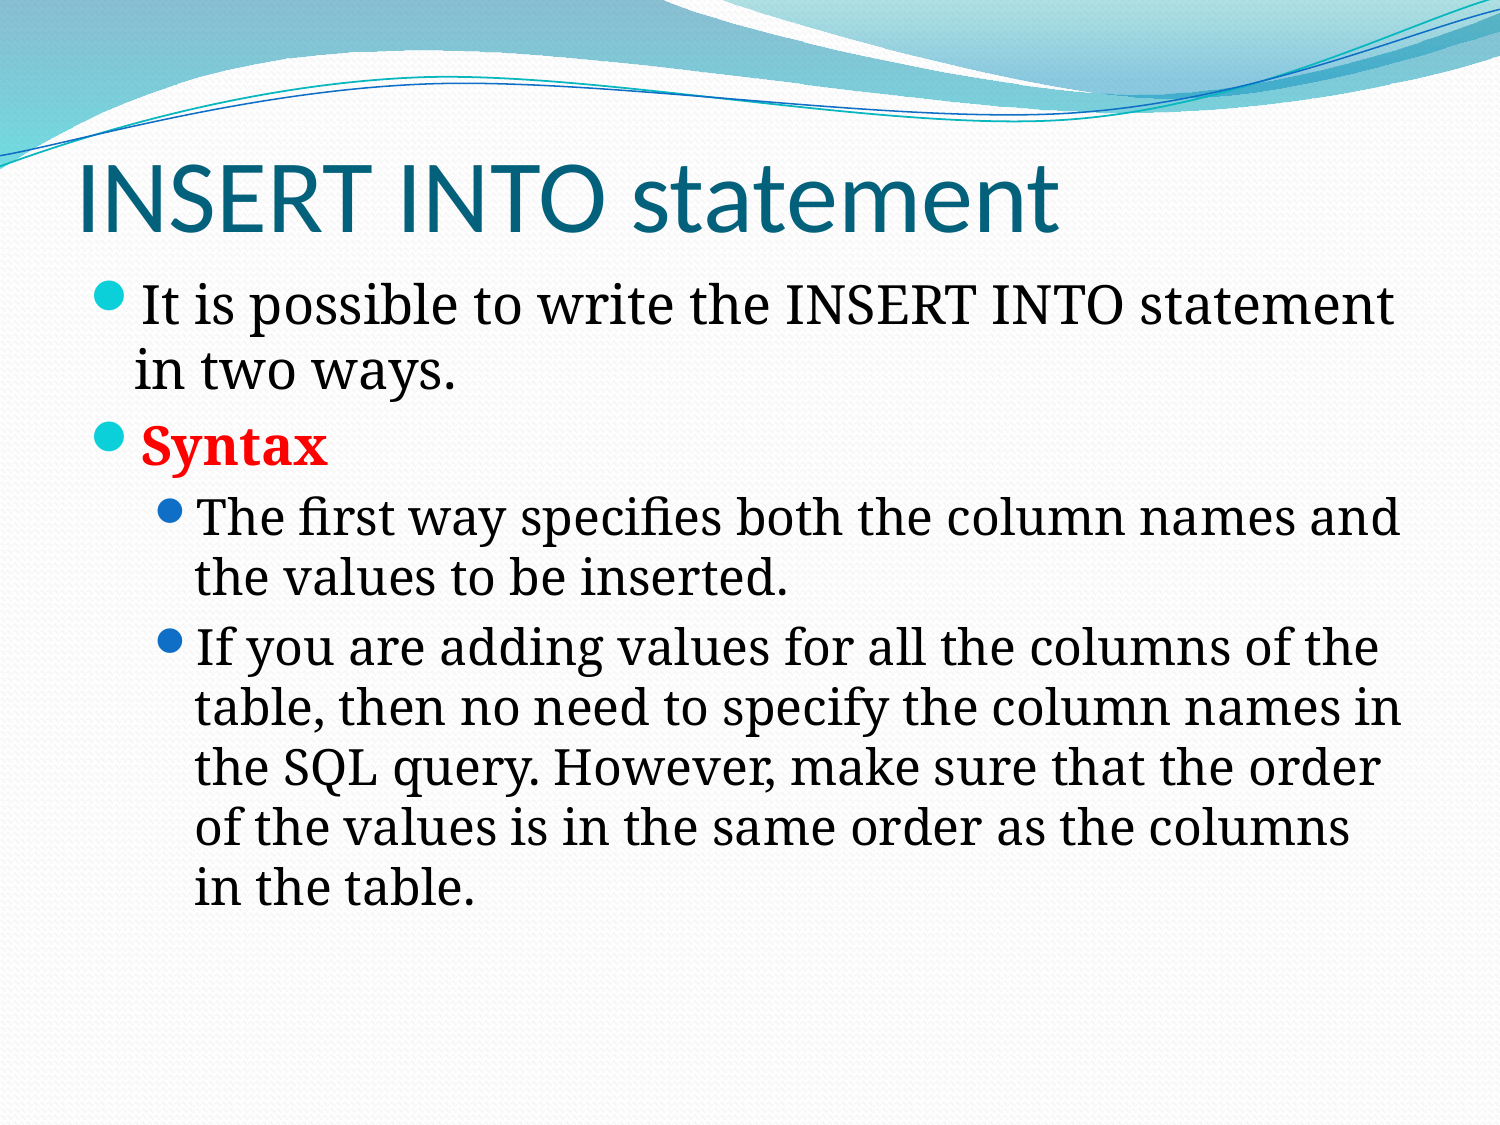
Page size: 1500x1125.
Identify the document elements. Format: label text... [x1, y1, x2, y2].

title INSERT INTO statement [75, 112, 1425, 253]
list It is possible to write the INSERT INTO statement in two ways. Syntax The first way specifies both the column names and the values to be inserted. If you are adding values for all the columns of the table, then no need to specify the column names in the SQL query. However, make sure that the order of the values is in the same order as the columns in the table. [75, 262, 1425, 1070]
